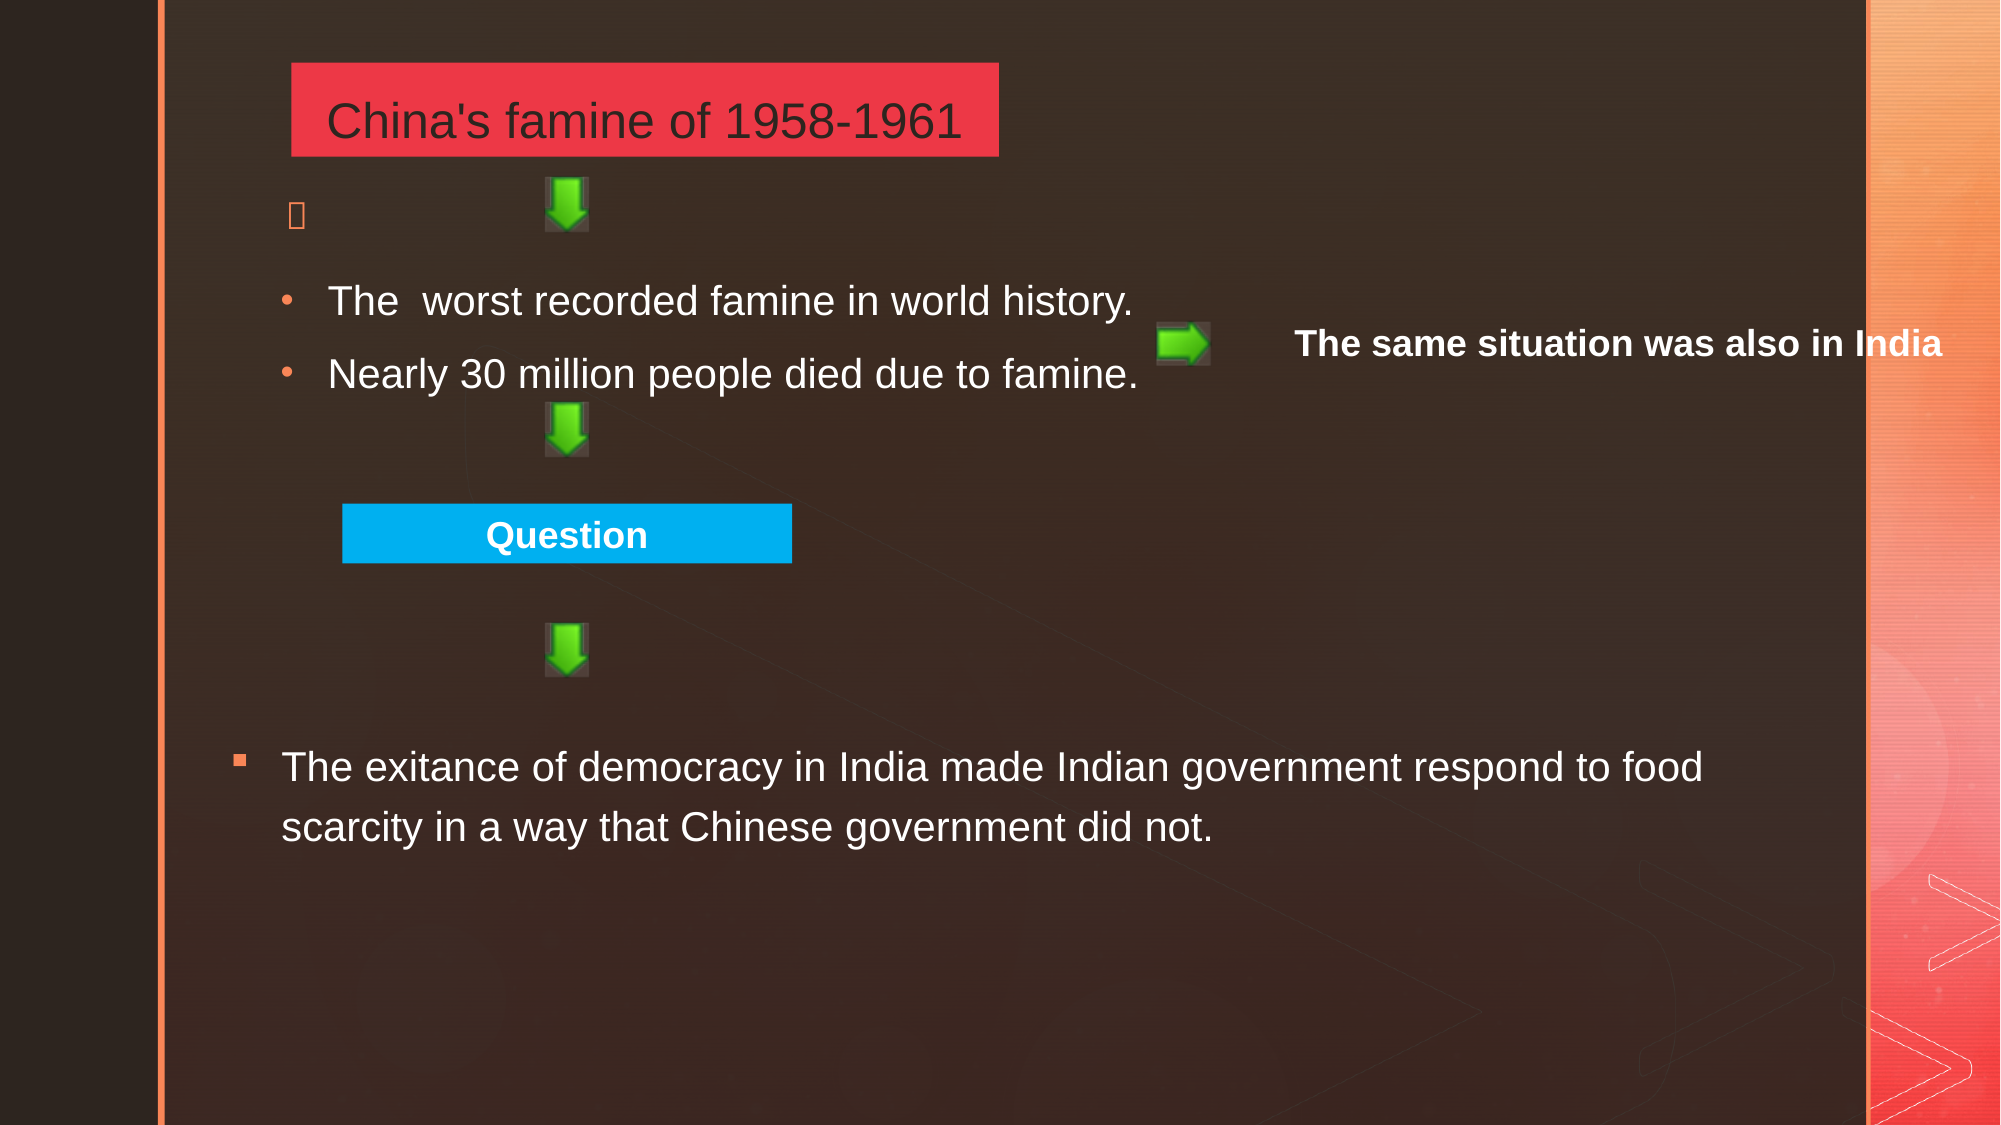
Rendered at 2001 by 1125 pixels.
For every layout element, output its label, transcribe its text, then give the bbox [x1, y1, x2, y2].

picture [1871, 0, 2001, 1125]
text_box Question [342, 503, 793, 564]
picture [1153, 312, 1214, 376]
list The exitance of democracy in India made Indian government respond to food scarcity in a way that Chinese government did not. [216, 356, 1809, 1125]
text_box The same situation was also in India [1286, 311, 2000, 371]
picture [541, 618, 594, 682]
title China's famine of 1958-1961 [290, 62, 1000, 158]
list The worst recorded famine in world history. Nearly 30 million people died due to famine. [272, 256, 1973, 458]
picture [541, 398, 594, 462]
picture [541, 173, 594, 237]
